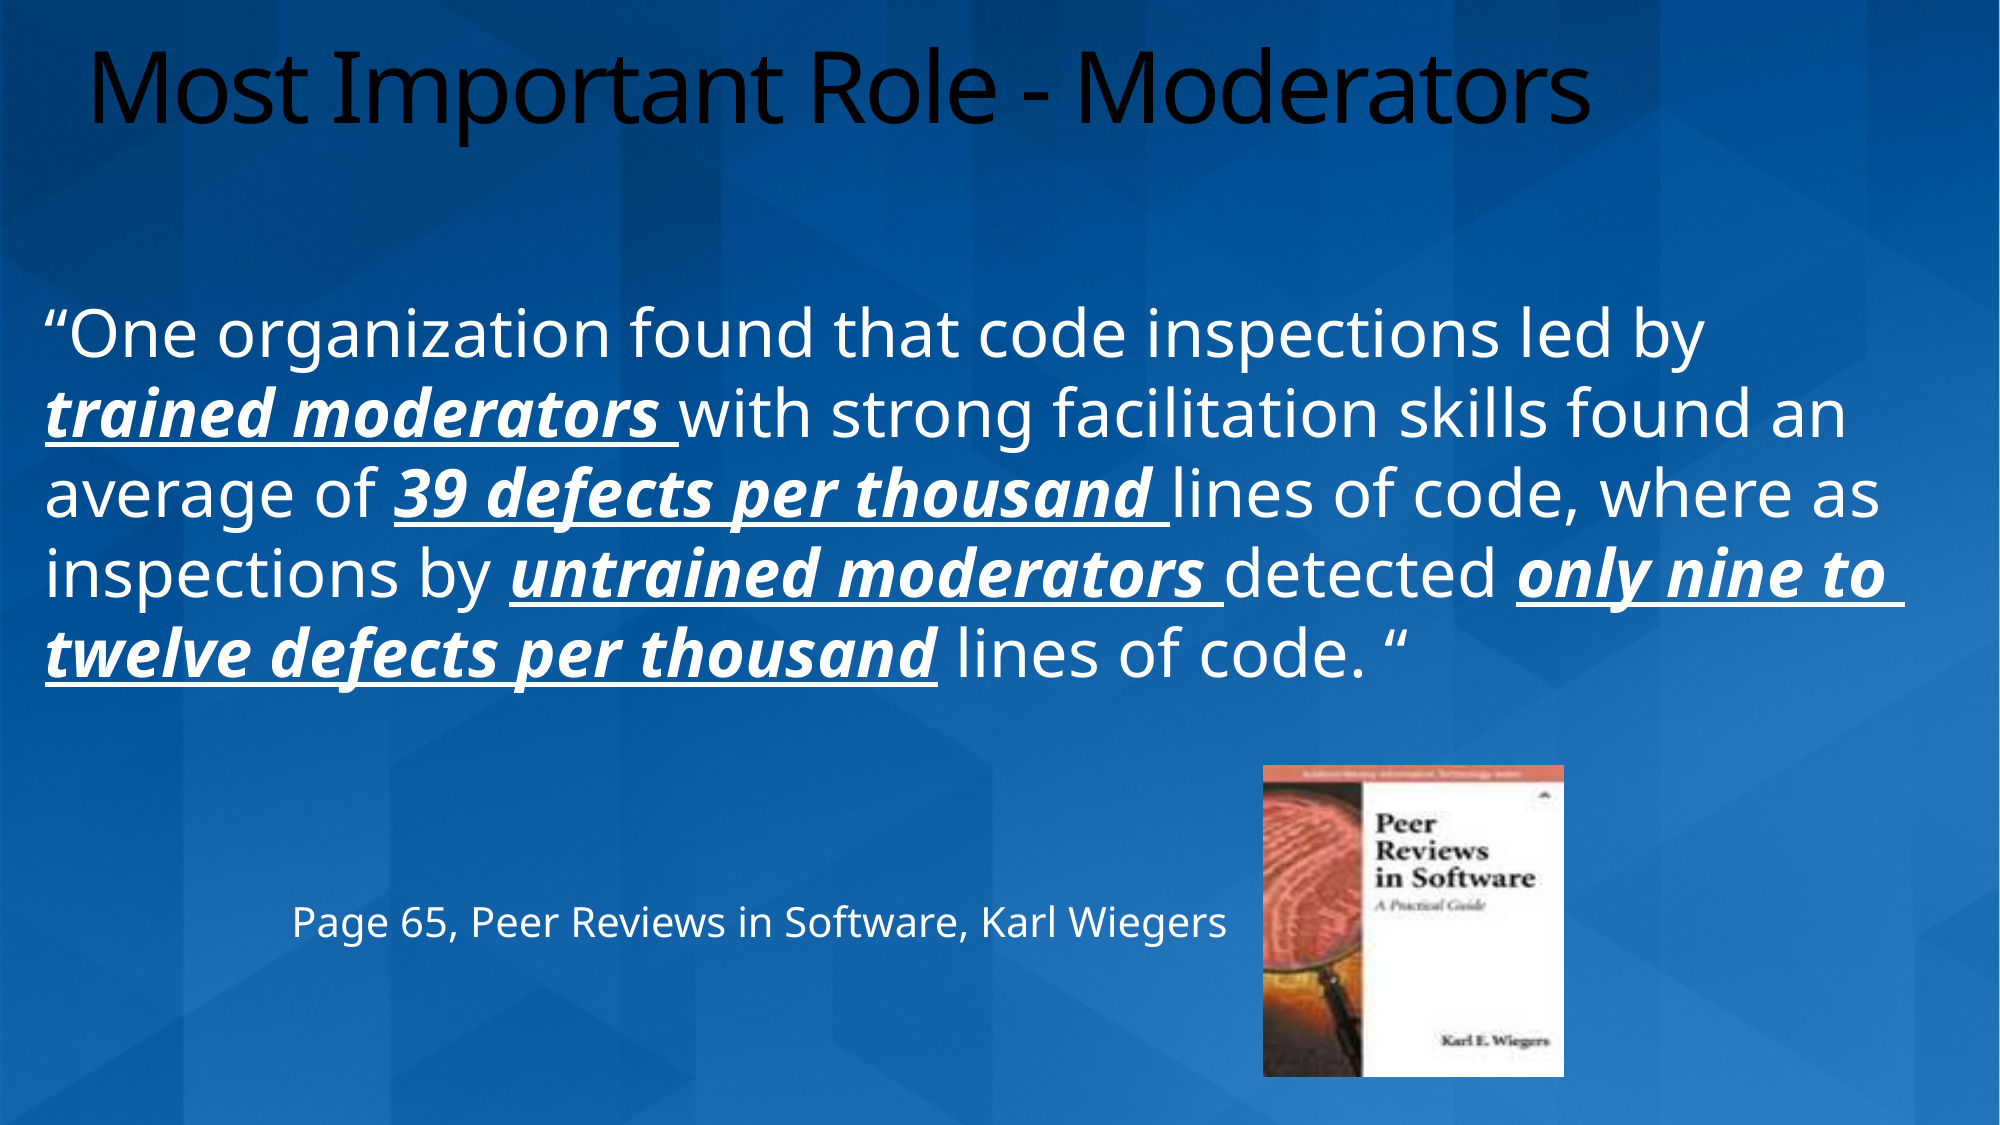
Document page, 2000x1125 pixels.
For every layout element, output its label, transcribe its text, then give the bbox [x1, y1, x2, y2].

picture [0, 0, 2000, 1125]
title Most Important Role - Moderators [85, 37, 1914, 147]
text_box Page 65, Peer Reviews in Software, Karl Wiegers [291, 896, 1228, 947]
text_box “One organization found that code inspections led by trained moderators with strong facilitation skills found an average of 39 defects per thousand lines of code, where as inspections by untrained moderators detected only nine to twelve defects per thousand lines of code. “ [44, 290, 1906, 691]
